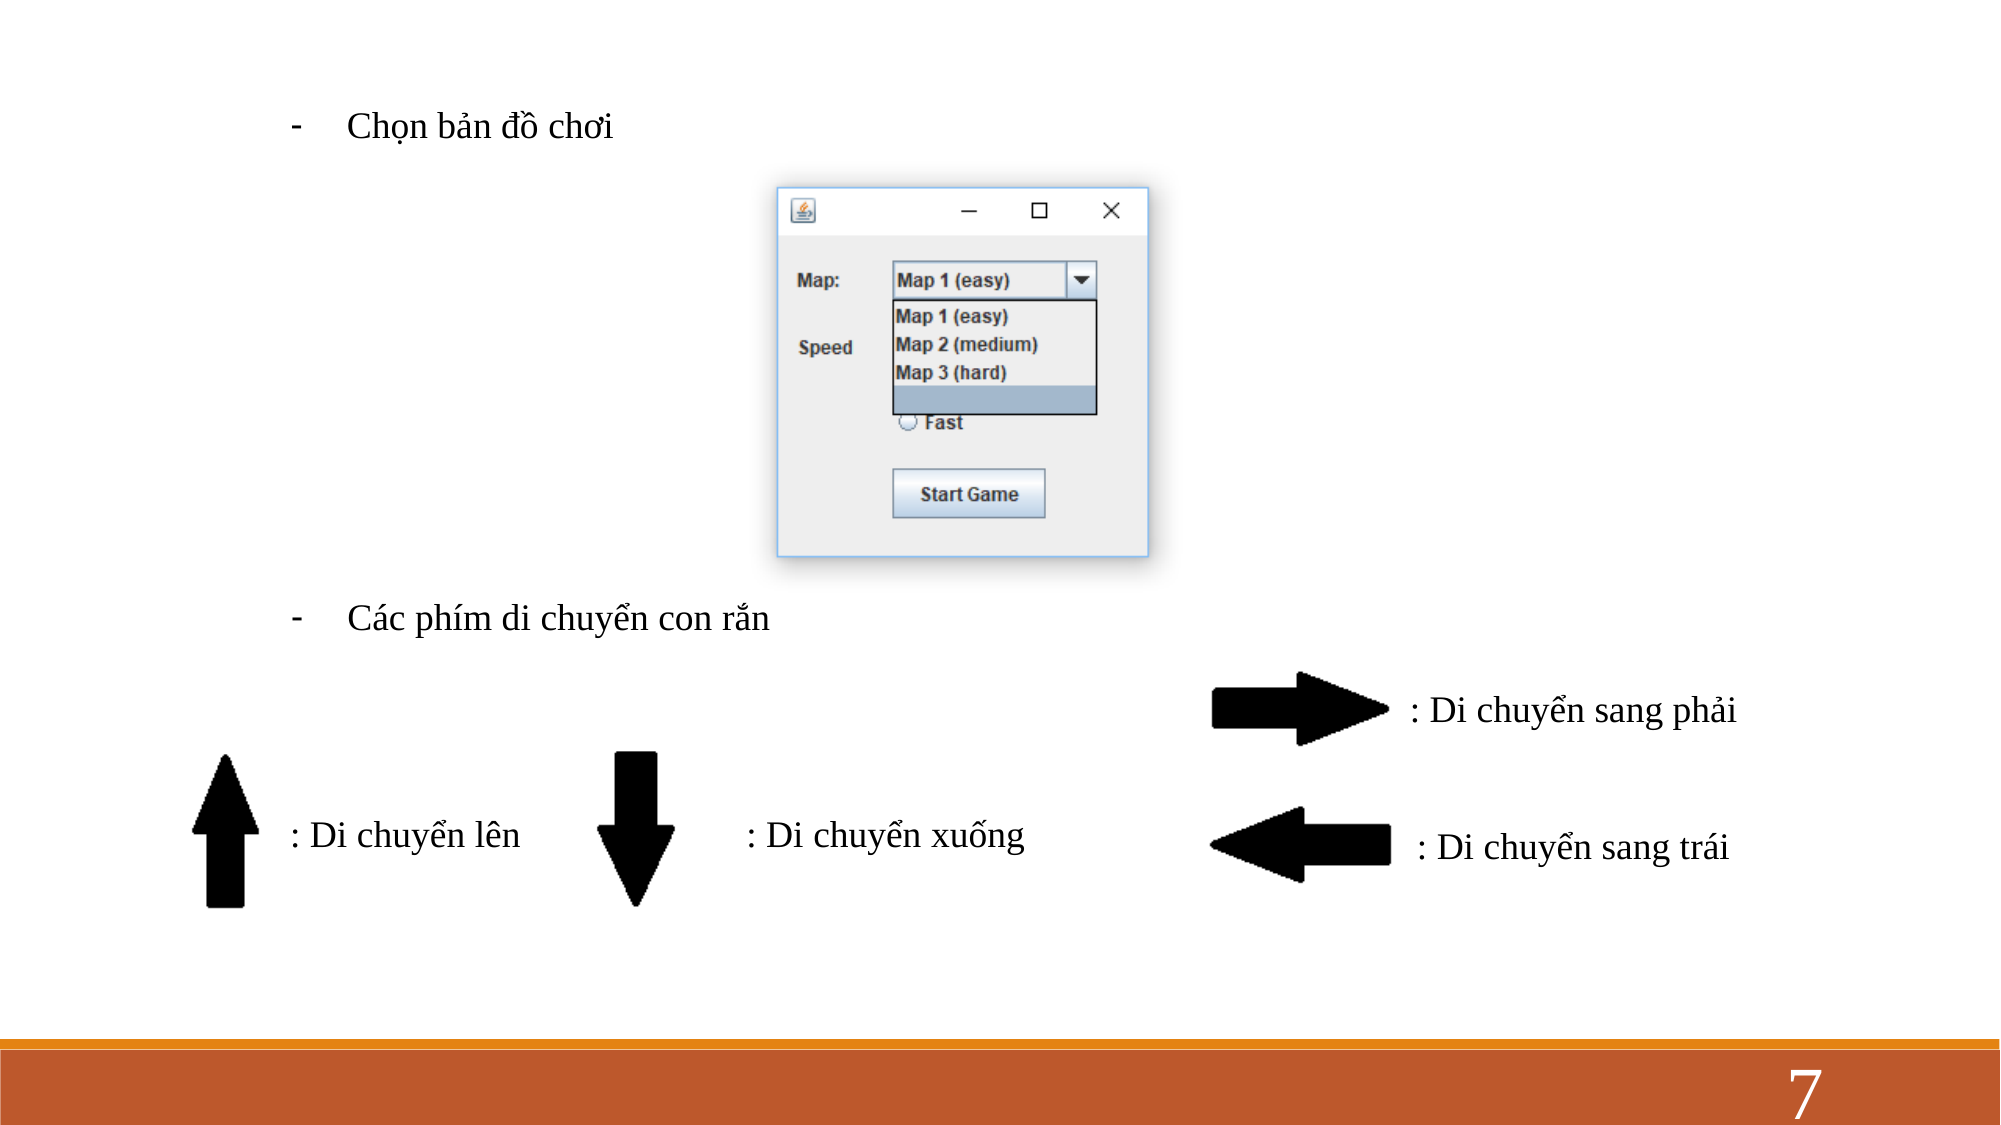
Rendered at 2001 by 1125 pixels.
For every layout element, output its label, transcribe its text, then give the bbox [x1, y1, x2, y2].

picture [1203, 802, 1396, 888]
picture [1205, 664, 1395, 751]
text_box : Di chuyển lên [284, 802, 537, 863]
text_box : Di chuyển sang phải [1403, 677, 1753, 737]
picture [729, 155, 1205, 615]
text_box : Di chuyển sang trái [1405, 814, 1746, 875]
slide_number 7 [1624, 1059, 1840, 1120]
text_box : Di chuyển xuống [731, 802, 1040, 863]
text_box Chọn bản đồ chơi [275, 90, 630, 154]
text_box Các phím di chuyển con rắn [276, 582, 786, 646]
picture [588, 749, 683, 914]
picture [175, 753, 275, 914]
